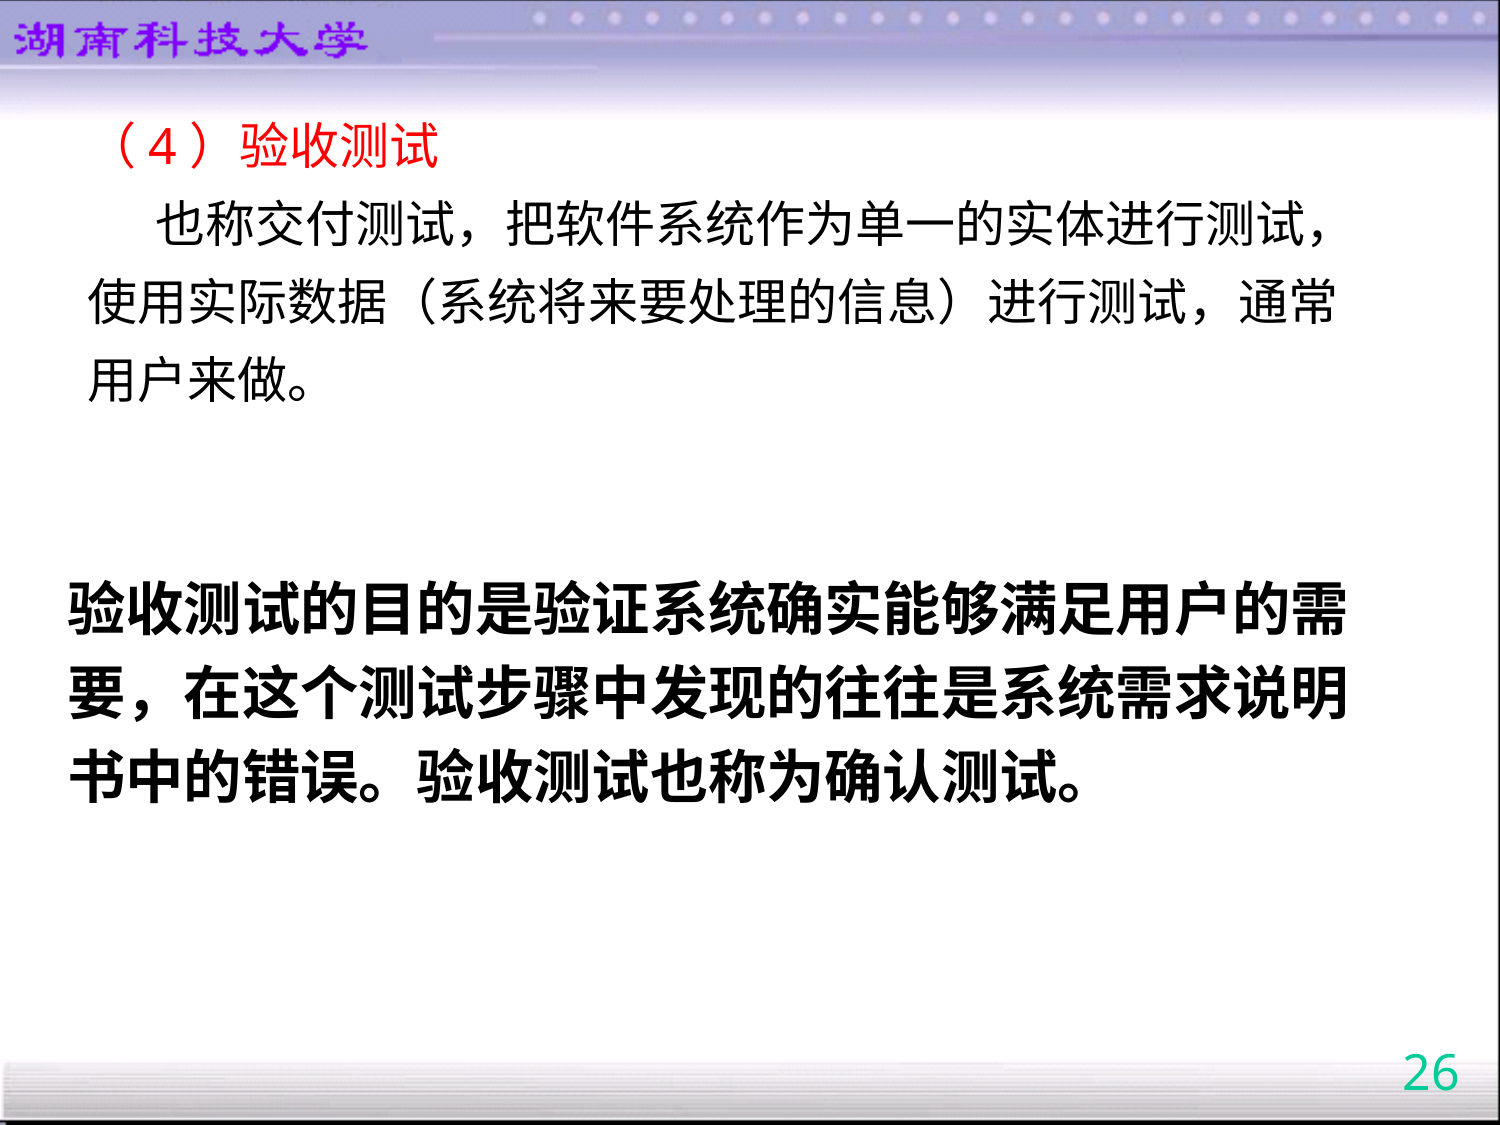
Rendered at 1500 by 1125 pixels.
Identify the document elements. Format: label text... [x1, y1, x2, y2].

text_box 验收测试的目的是验证系统确实能够满足用户的需要，在这个测试步骤中发现的往往是系统需求说明书中的错误。验收测试也称为确认测试。 [52, 550, 1388, 818]
picture [0, 0, 1500, 1125]
subtitle （4）验收测试 也称交付测试，把软件系统作为单一的实体进行测试，使用实际数据（系统将来要处理的信息）进行测试，通常用户来做。 [26, 89, 1401, 492]
text_box 26 [1387, 1015, 1475, 1108]
